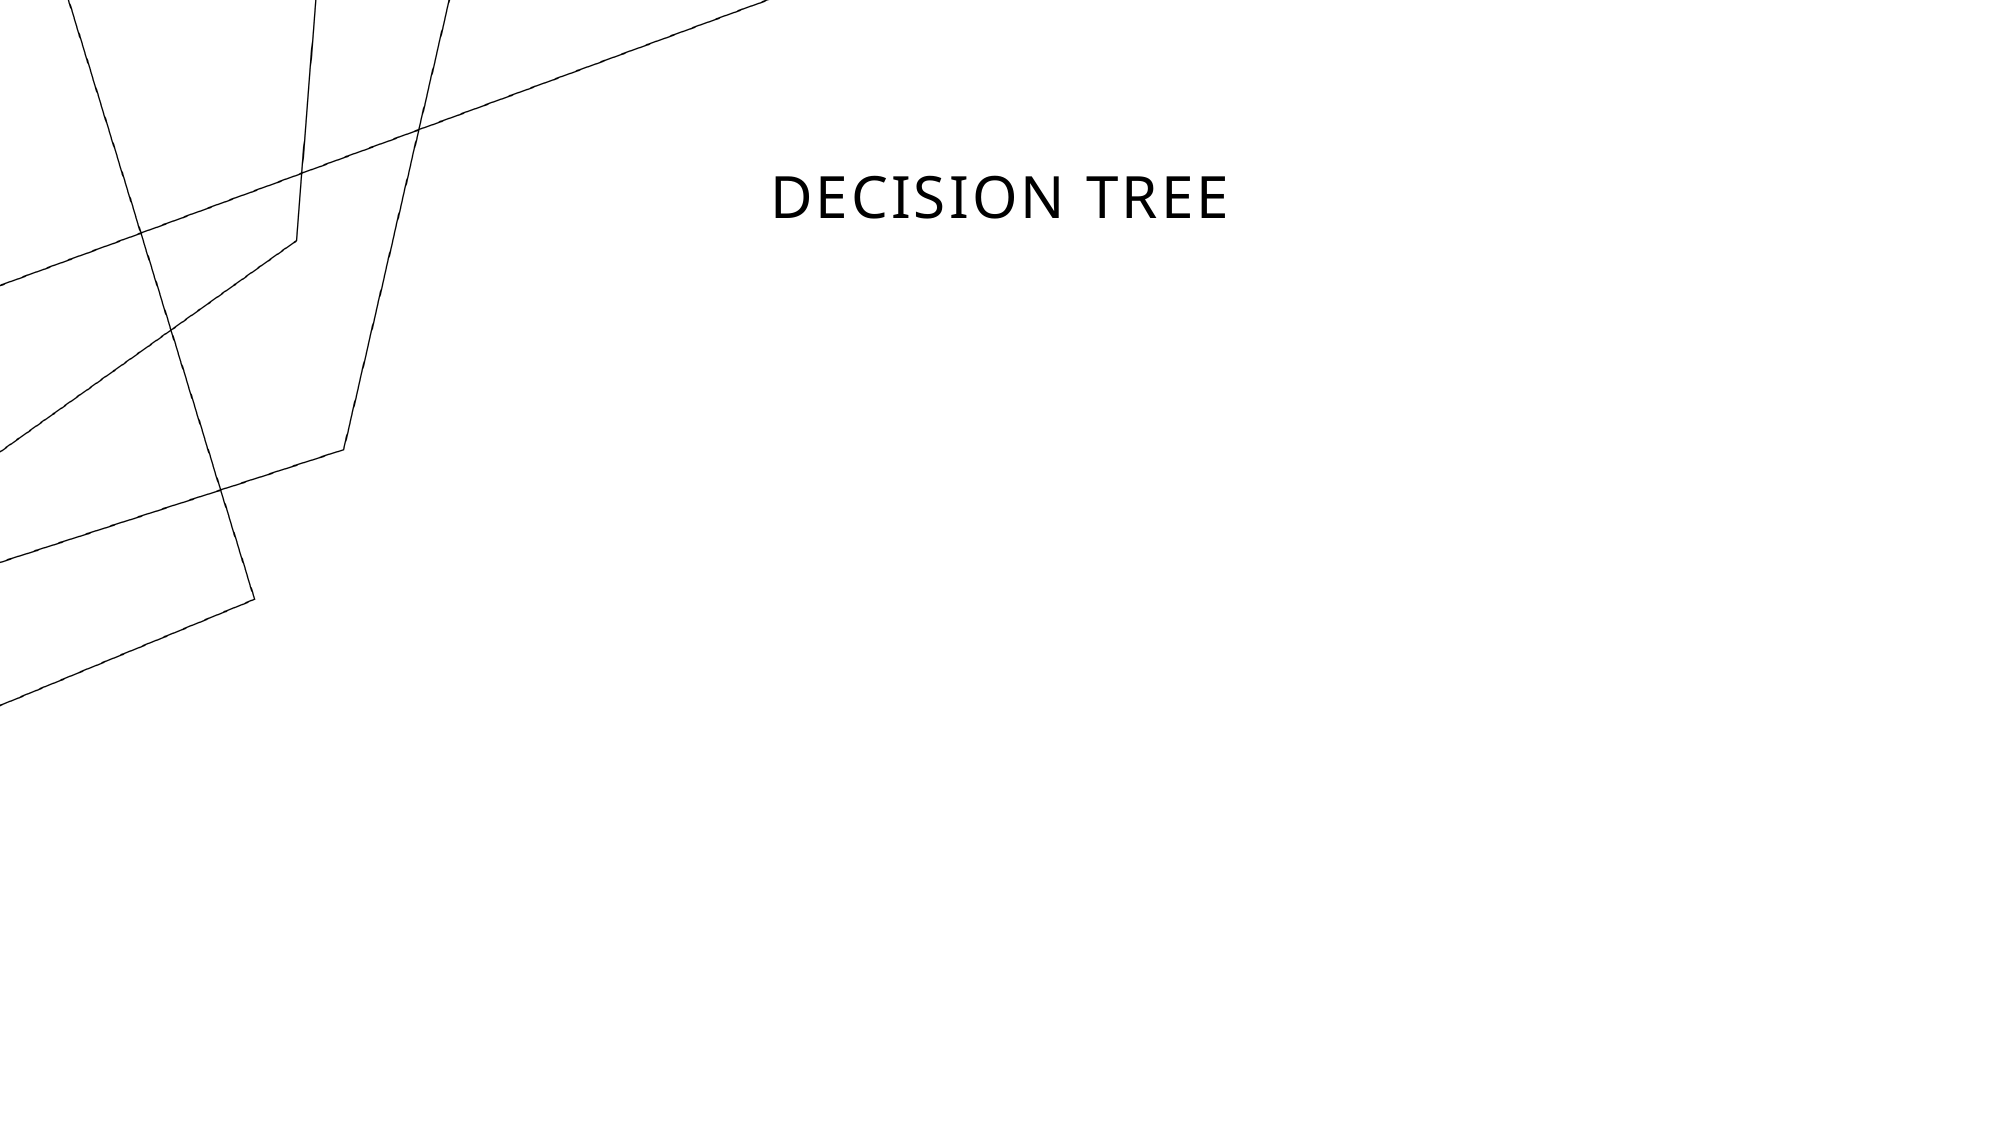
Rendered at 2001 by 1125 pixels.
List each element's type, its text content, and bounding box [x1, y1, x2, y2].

title DECISION TREE [309, 146, 1691, 239]
picture [0, 0, 803, 720]
